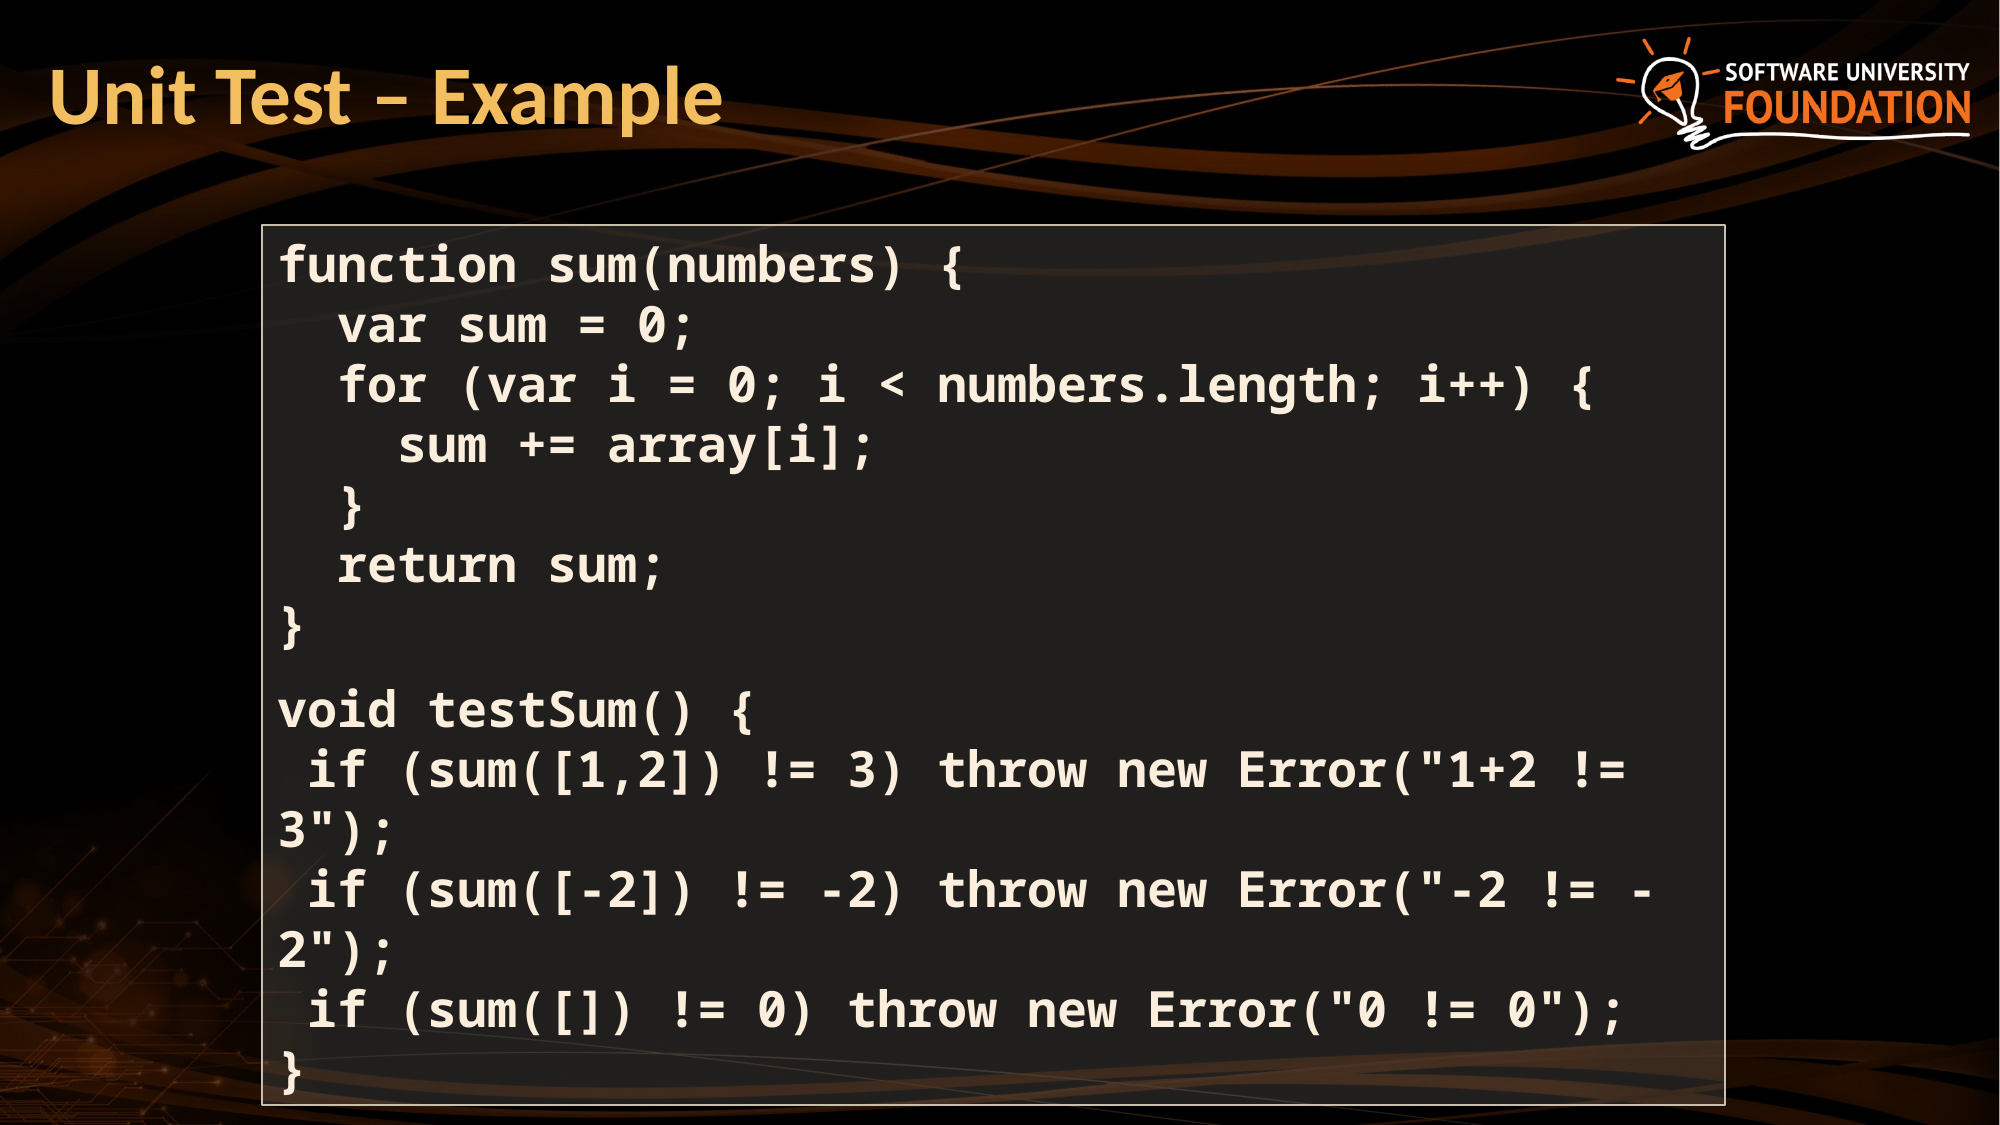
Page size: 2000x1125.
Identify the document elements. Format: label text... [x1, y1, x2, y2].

title Unit Test – Example [30, 6, 1602, 189]
picture [0, 0, 2000, 1125]
text_box function sum(numbers) { var sum = 0; for (var i = 0; i < numbers.length; i++) { sum += array[i]; } return sum; } void testSum() { if (sum([1,2]) != 3) throw new Error("1+2 != 3"); if (sum([-2]) != -2) throw new Error("-2 != -2"); if (sum([]) != 0) throw new Error("0 != 0"); } [262, 224, 1725, 1105]
